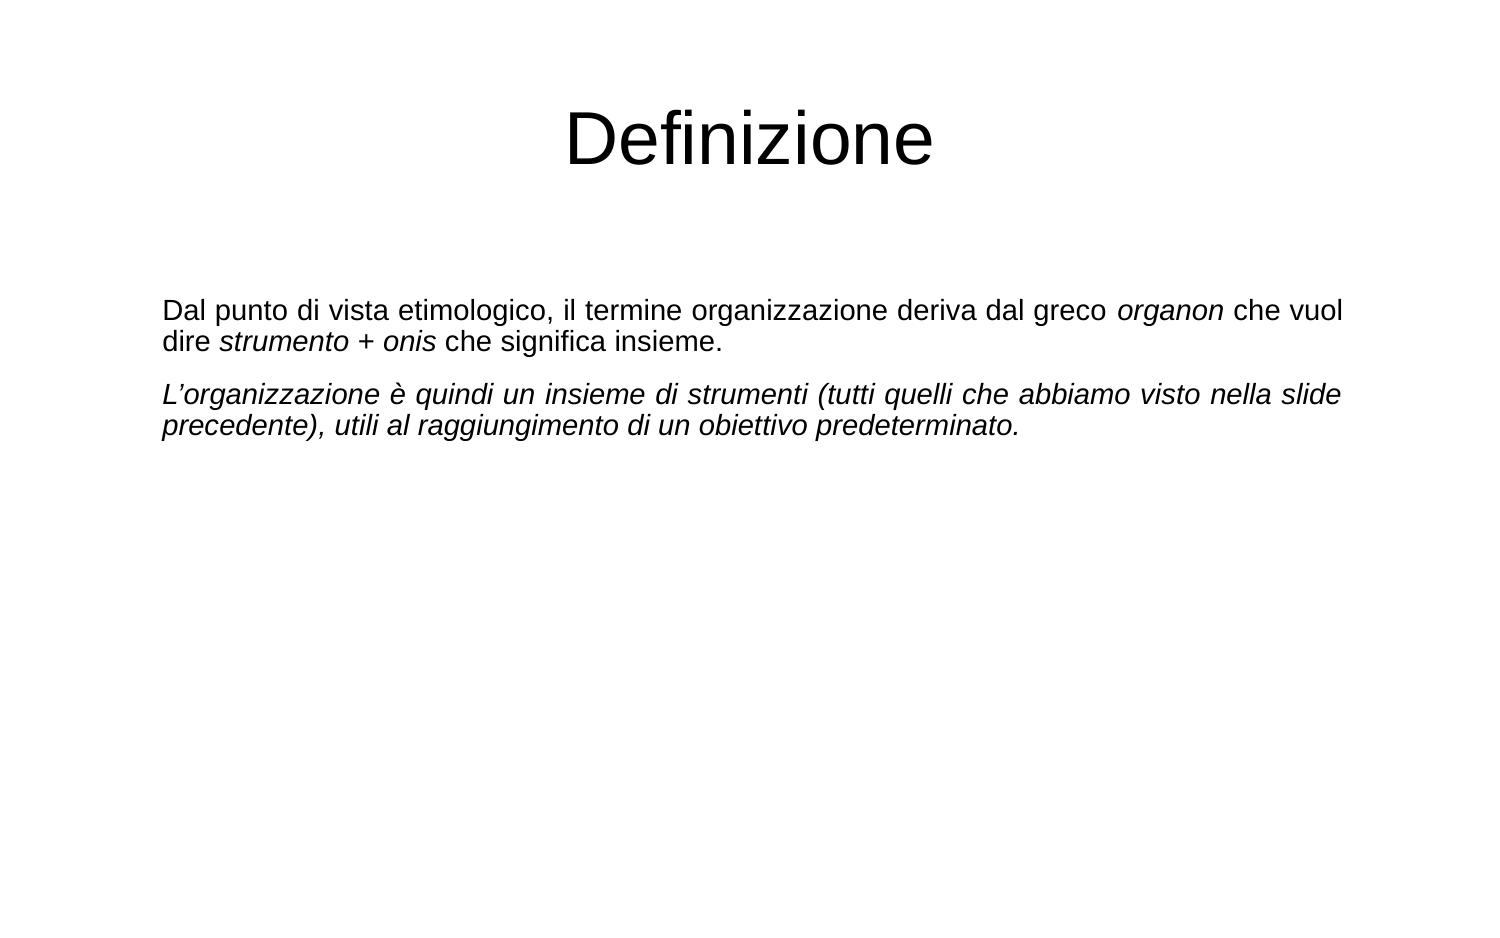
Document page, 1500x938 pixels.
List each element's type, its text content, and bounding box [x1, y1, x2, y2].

text_box Definizione [103, 49, 1397, 231]
text_box Dal punto di vista etimologico, il termine organizzazione deriva dal greco organon che vuol dire strumento + onis che significa insieme. L’organizzazione è quindi un insieme di strumenti (tutti quelli che abbiamo visto nella slide precedente), utili al raggiungimento di un obiettivo predeterminato. [147, 249, 1359, 488]
